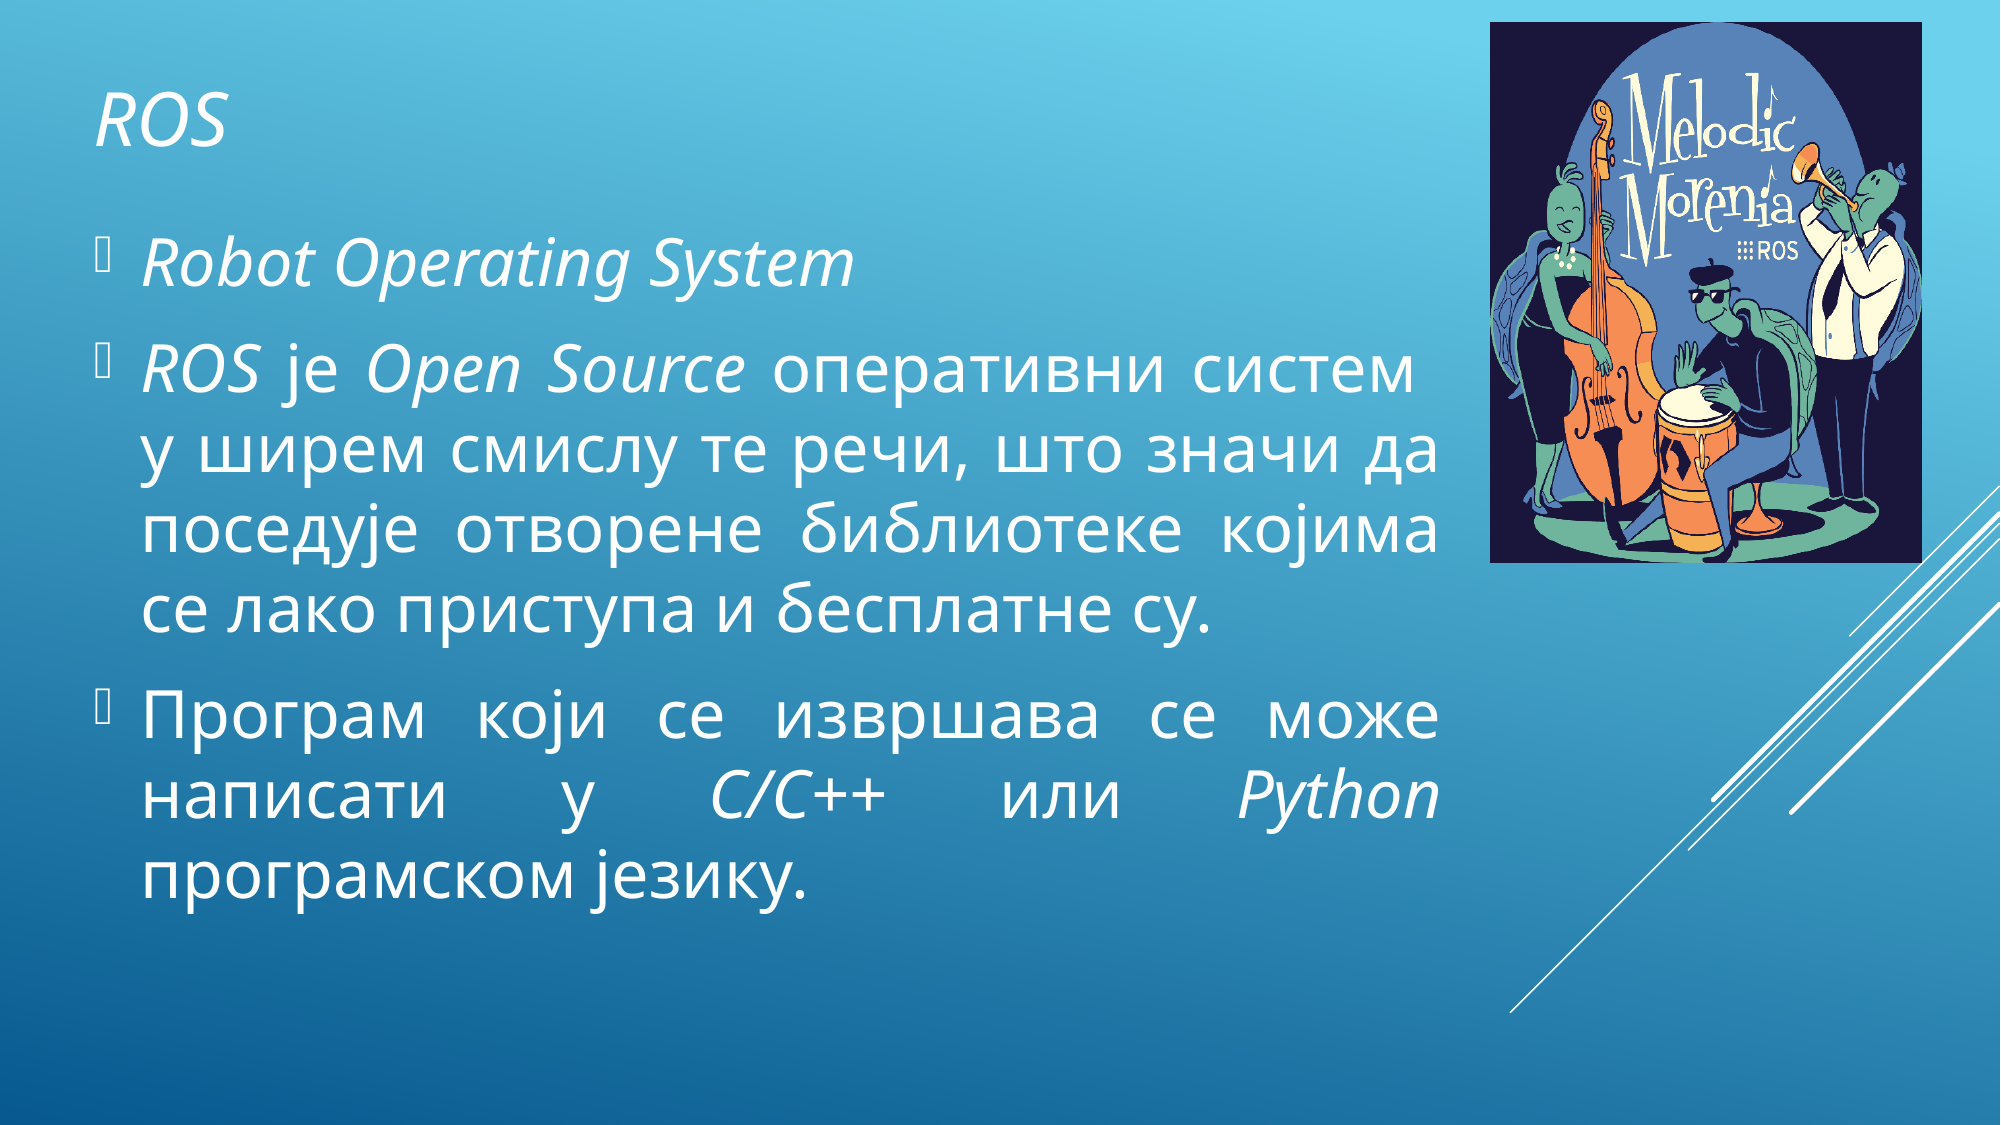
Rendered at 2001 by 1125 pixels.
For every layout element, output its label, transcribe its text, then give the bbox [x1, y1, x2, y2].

picture [1490, 21, 1922, 563]
list Robot Operating System ROS je Open Source оперативни систем у ширем смислу те речи, што значи да поседује отворене библиотеке којима се лако приступа и бесплатне су. Програм који се извршава се може написати у C/C++ или Python програмском језику. [78, 175, 1458, 1027]
title ROS [78, 22, 311, 175]
